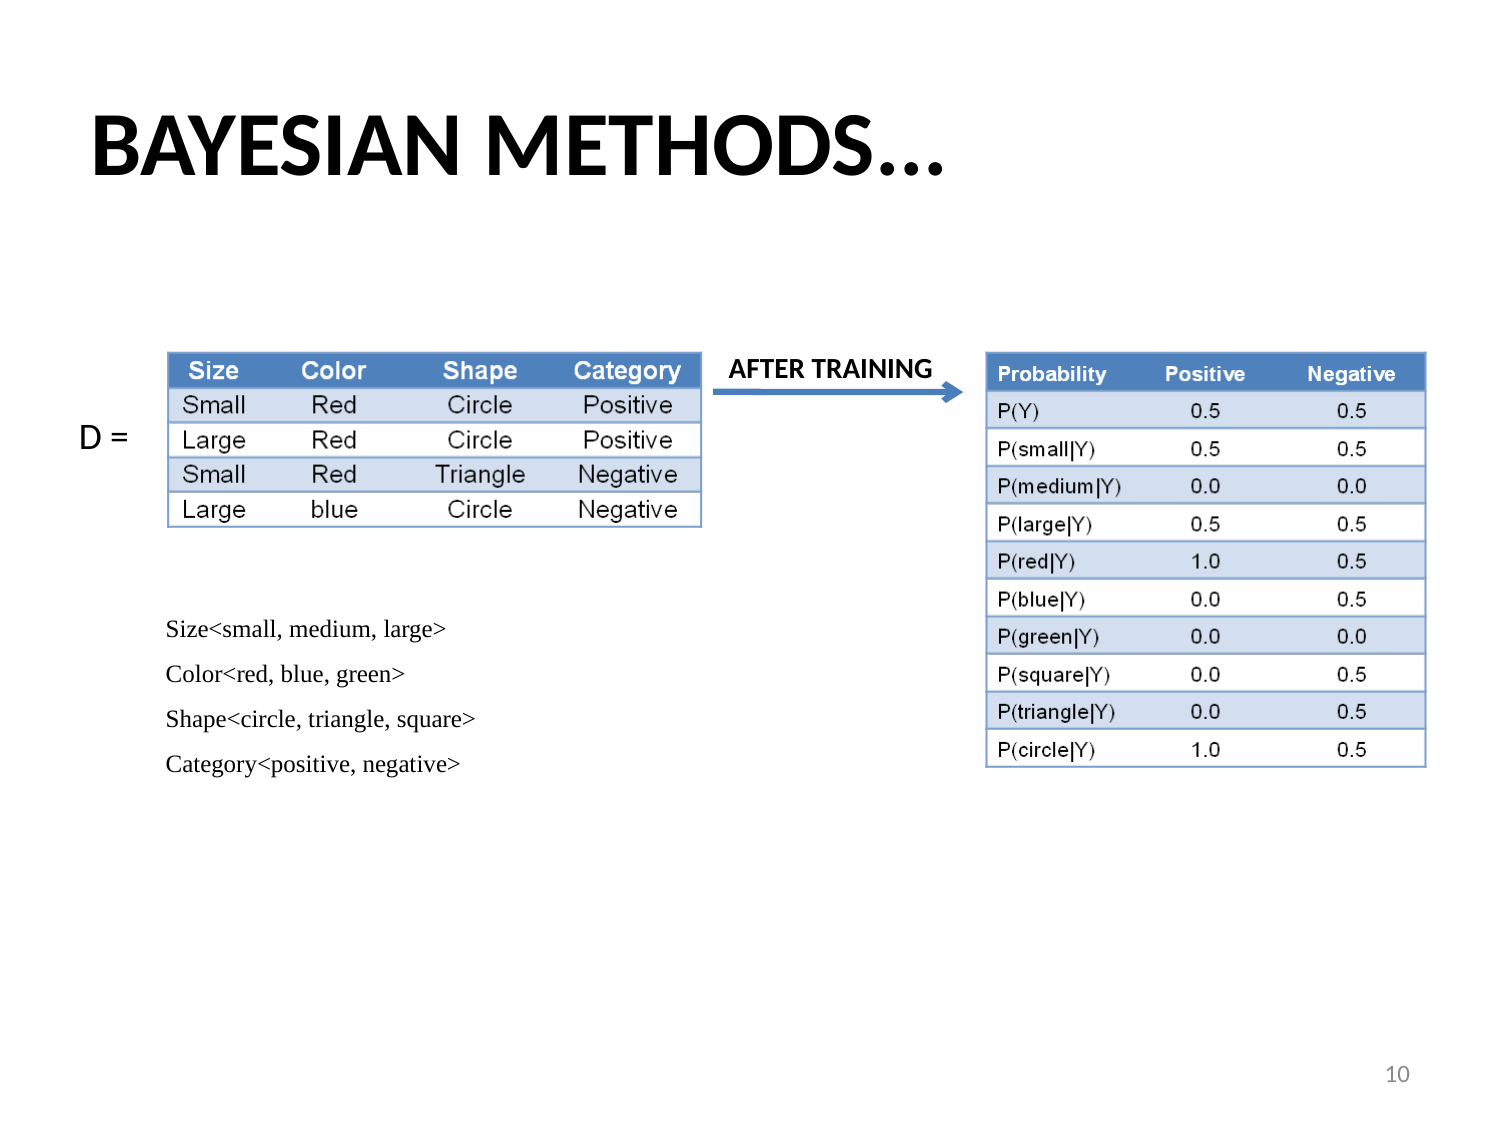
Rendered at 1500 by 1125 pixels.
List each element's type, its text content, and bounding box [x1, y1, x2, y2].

picture [975, 341, 1437, 779]
text_box Size<small, medium, large> Color<red, blue, green> Shape<circle, triangle, square> Category<positive, negative> [150, 590, 539, 785]
text_box AFTER TRAINING [714, 341, 949, 388]
title Bayesian methods... [75, 45, 1425, 233]
slide_number 10 [1074, 1042, 1425, 1103]
text_box D = [63, 404, 150, 464]
picture [156, 341, 713, 539]
